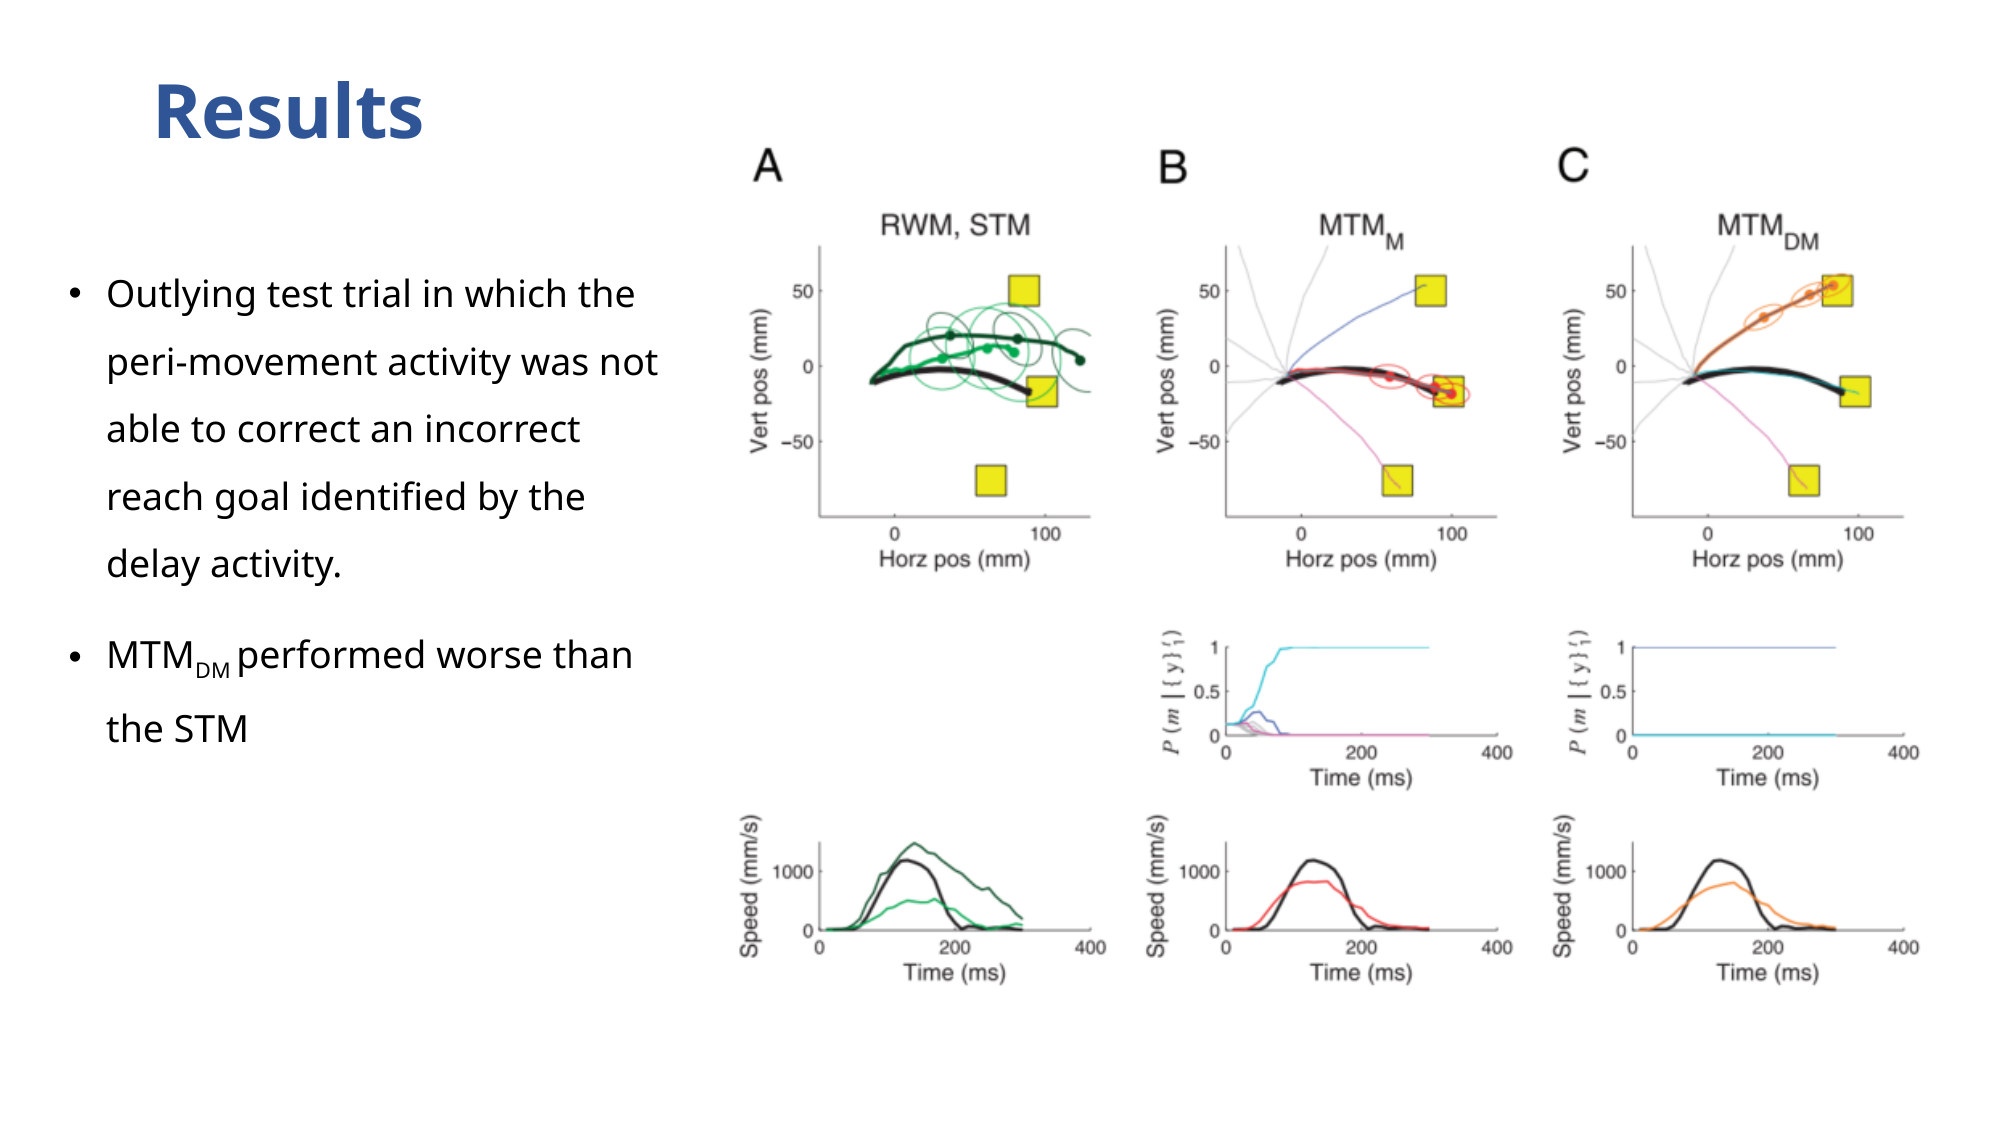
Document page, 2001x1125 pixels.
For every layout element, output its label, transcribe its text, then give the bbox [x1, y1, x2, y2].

title Results [137, 59, 1863, 169]
list Outlying test trial in which the peri-movement activity was not able to correct an incorrect reach goal identified by the delay activity. MTMDM performed worse than the STM [53, 239, 678, 858]
picture [722, 121, 1954, 1004]
